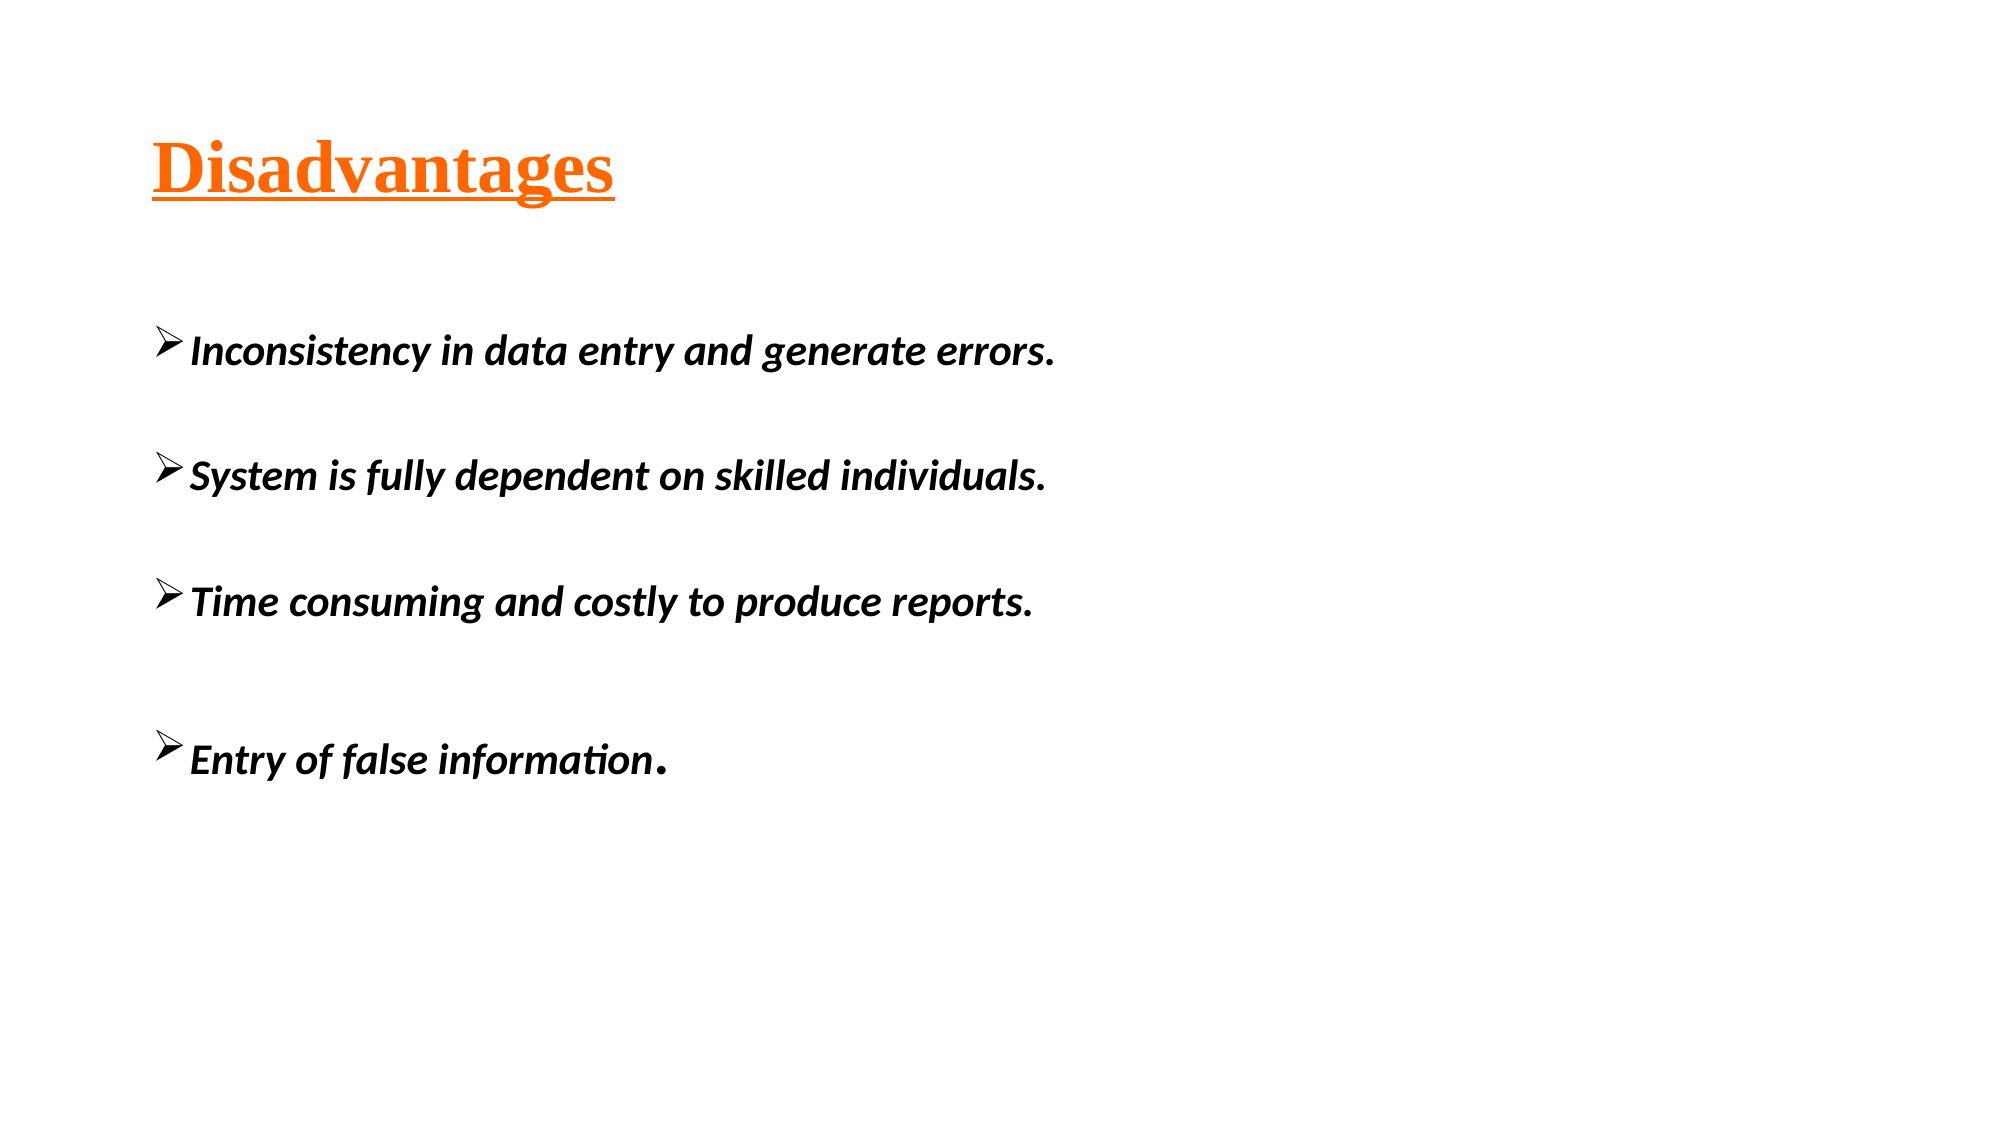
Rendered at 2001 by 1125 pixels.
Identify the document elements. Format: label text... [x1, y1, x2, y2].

title Disadvantages [137, 59, 1863, 261]
list Inconsistency in data entry and generate errors. System is fully dependent on skilled individuals. Time consuming and costly to produce reports. Entry of false information. [137, 261, 1863, 976]
